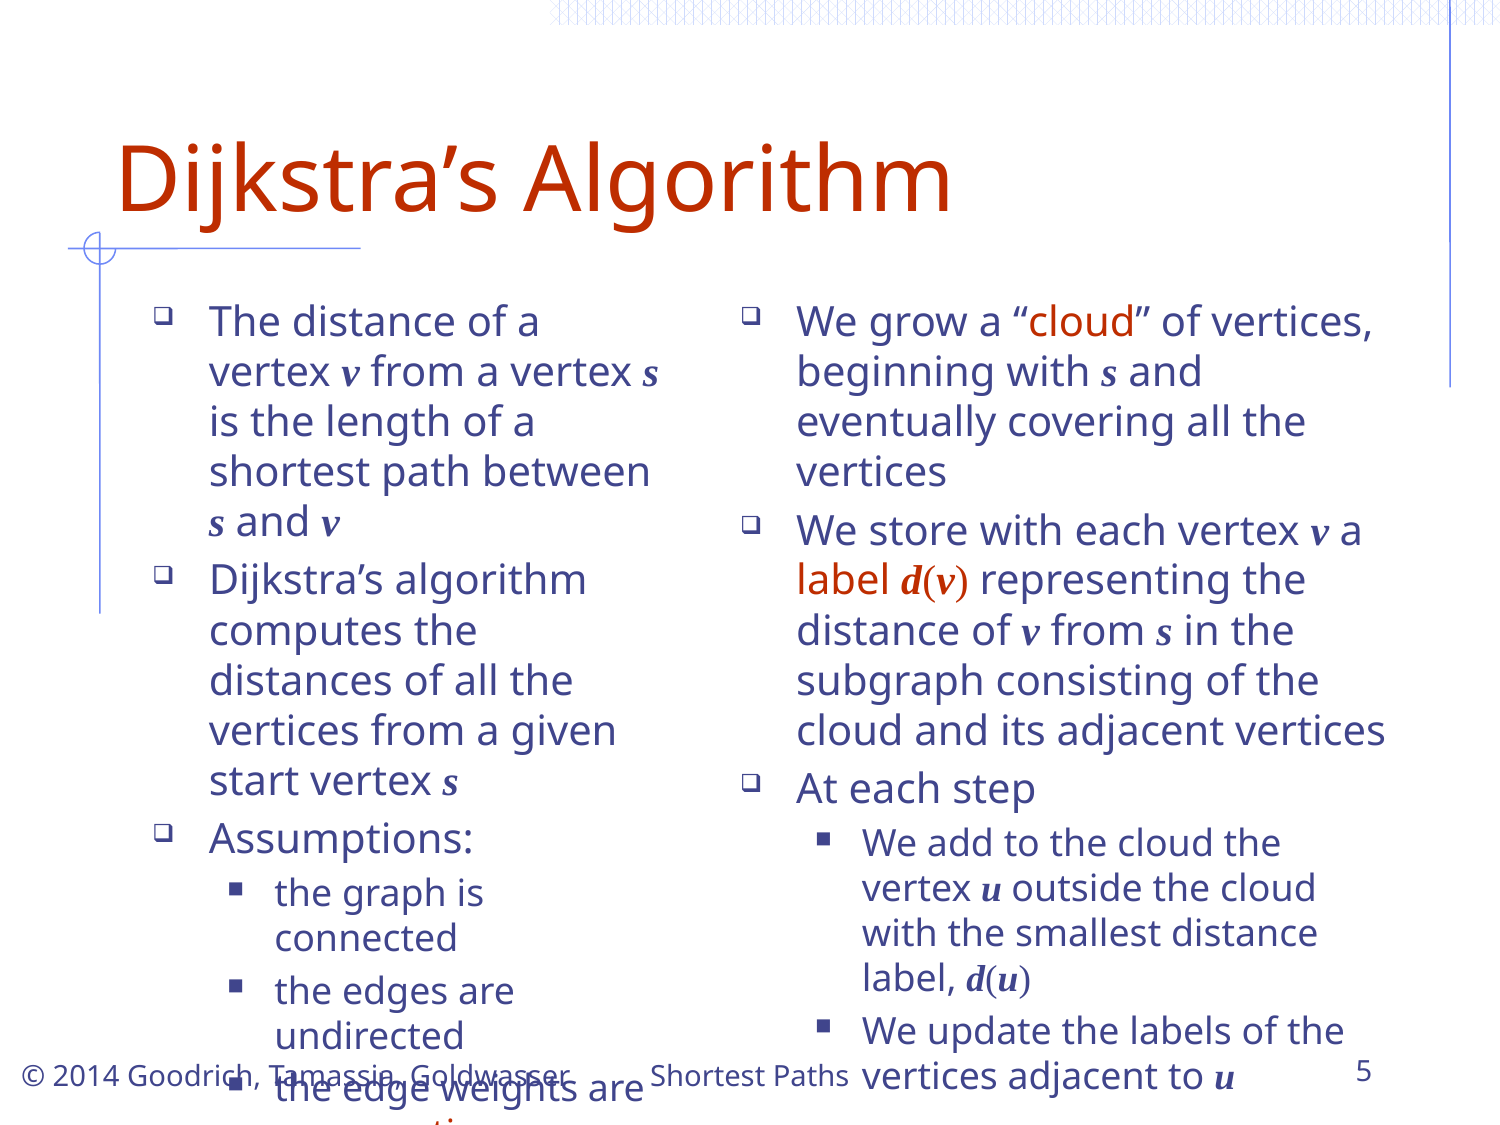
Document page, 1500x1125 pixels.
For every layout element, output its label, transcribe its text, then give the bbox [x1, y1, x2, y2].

footer Shortest Paths [512, 1024, 988, 1101]
list The distance of a vertex v from a vertex s is the length of a shortest path between s and v Dijkstra’s algorithm computes the distances of all the vertices from a given start vertex s Assumptions: the graph is connected the edges are undirected the edge weights are nonnegative [137, 287, 688, 1025]
slide_number 5 [1074, 1063, 1388, 1101]
list We grow a “cloud” of vertices, beginning with s and eventually covering all the vertices We store with each vertex v a label d(v) representing the distance of v from s in the subgraph consisting of the cloud and its adjacent vertices At each step We add to the cloud the vertex u outside the cloud with the smallest distance label, d(u) We update the labels of the vertices adjacent to u [725, 287, 1413, 1063]
title Dijkstra’s Algorithm [99, 50, 1375, 238]
